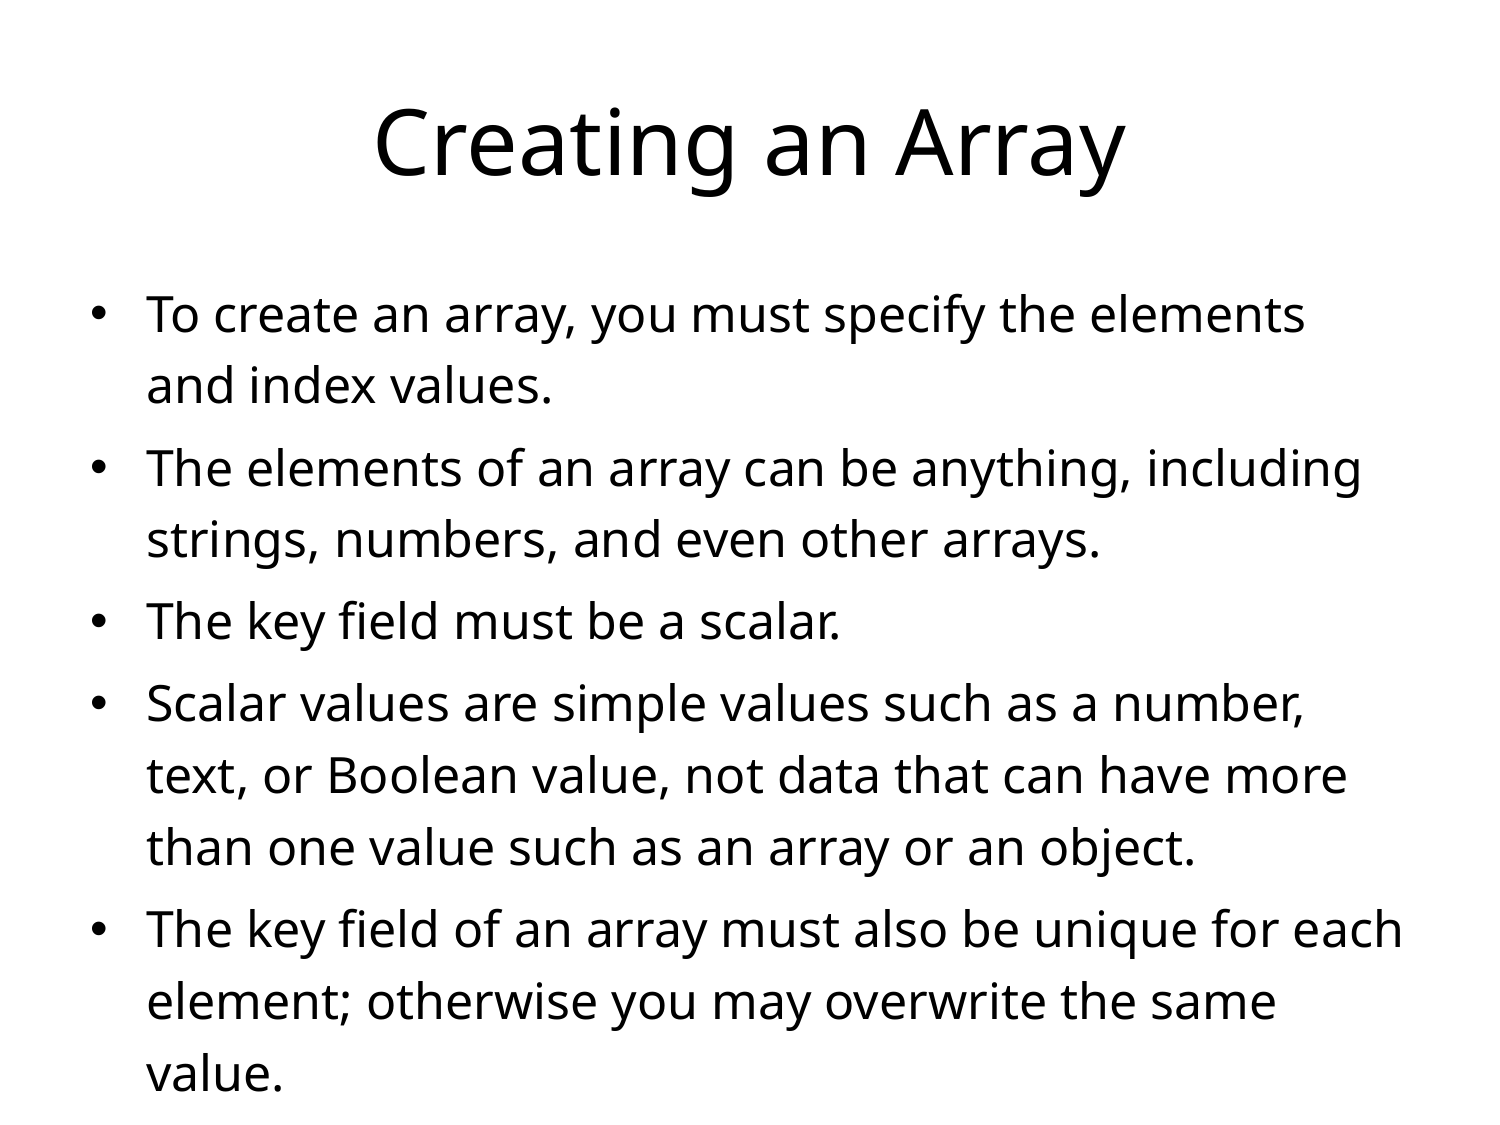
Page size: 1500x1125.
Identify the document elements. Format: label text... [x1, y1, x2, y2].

list To create an array, you must specify the elements and index values. The elements of an array can be anything, including strings, numbers, and even other arrays. The key field must be a scalar. Scalar values are simple values such as a number, text, or Boolean value, not data that can have more than one value such as an array or an object. The key field of an array must also be unique for each element; otherwise you may overwrite the same value. [75, 262, 1425, 1005]
title Creating an Array [75, 45, 1425, 233]
